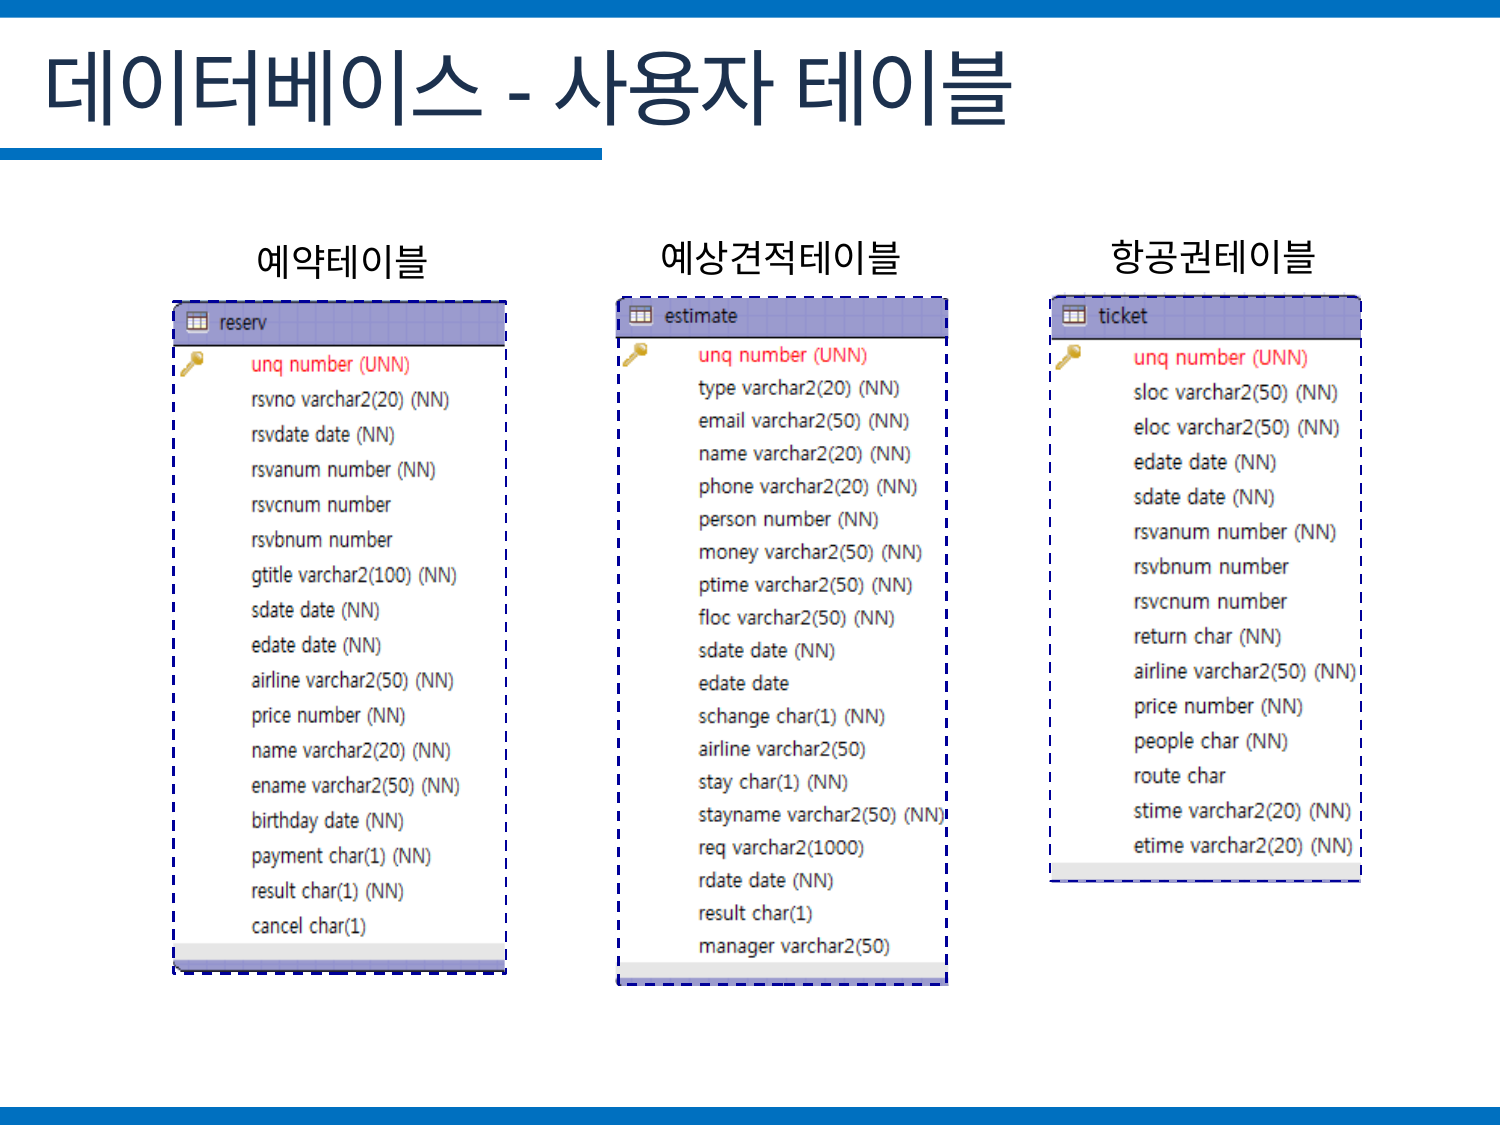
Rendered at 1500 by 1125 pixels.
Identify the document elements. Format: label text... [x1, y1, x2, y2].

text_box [173, 230, 507, 974]
text_box 데이터베이스-사용자 테이블 [27, 38, 1176, 134]
text_box [0, 1105, 1500, 1125]
text_box [0, 0, 1500, 20]
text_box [1049, 226, 1362, 883]
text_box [615, 227, 949, 987]
